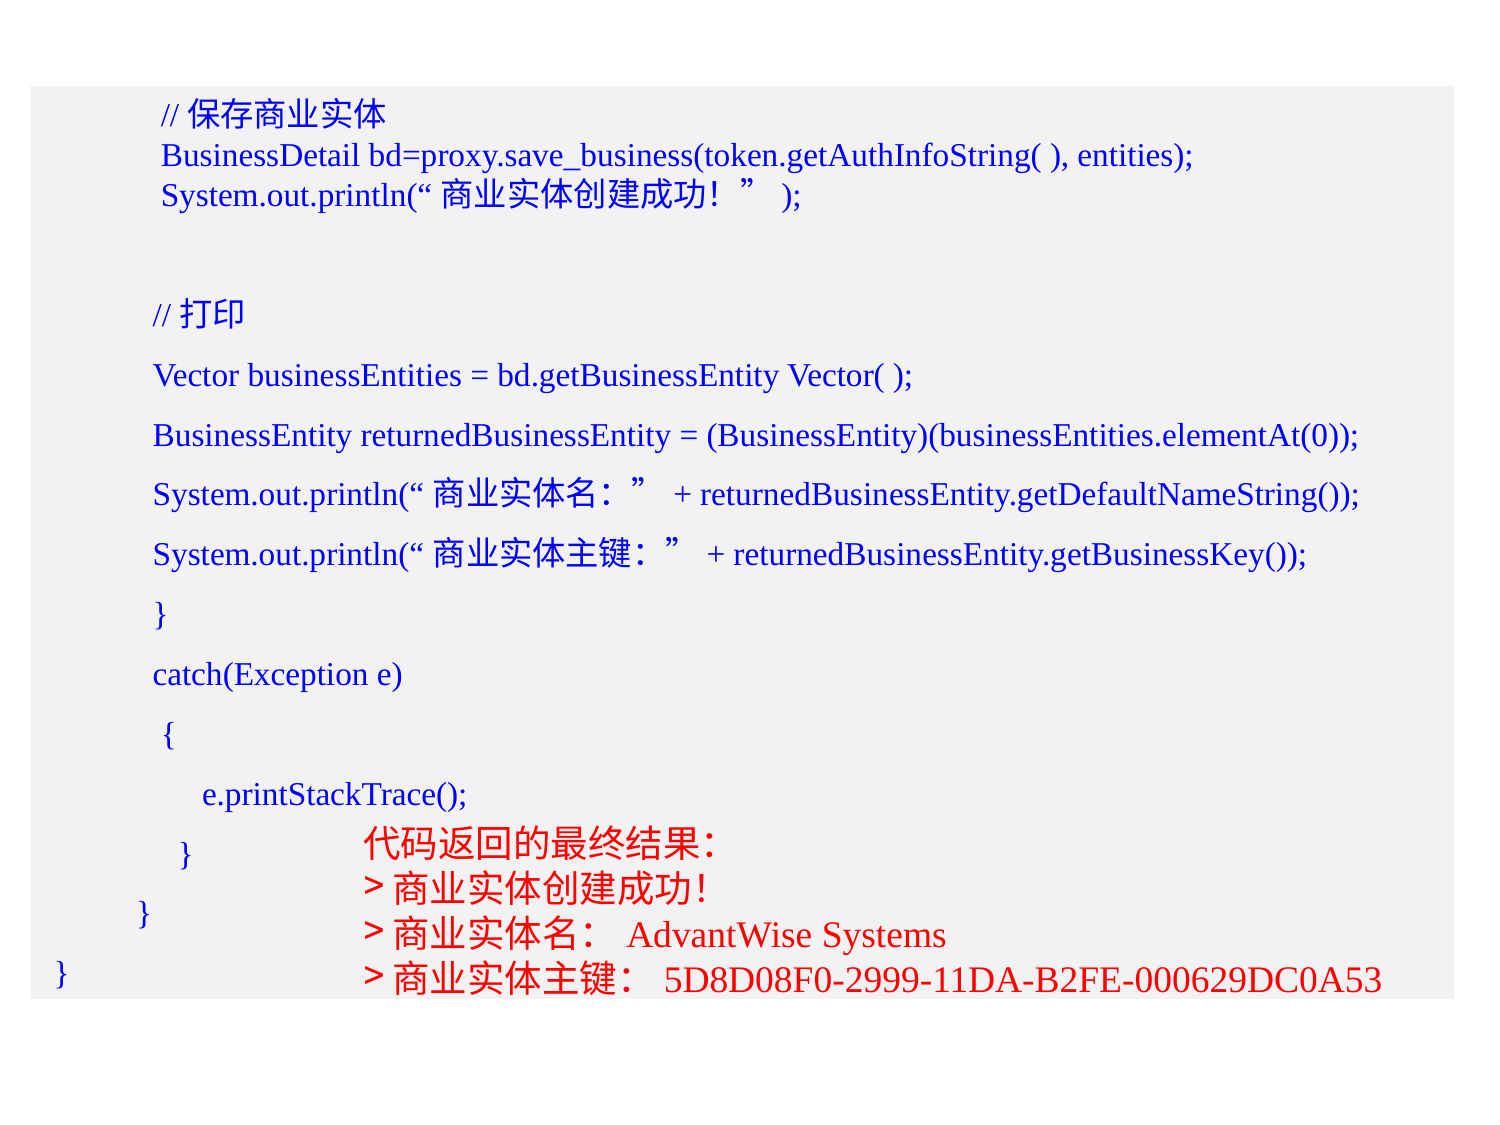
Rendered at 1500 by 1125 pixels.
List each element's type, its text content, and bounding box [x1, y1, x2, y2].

text_box 代码返回的最终结果： 商业实体创建成功！ 商业实体名：AdvantWise Systems 商业实体主键：5D8D08F0-2999-11DA-B2FE-000629DC0A53 [348, 813, 1431, 1008]
text_box //保存商业实体 BusinessDetail bd=proxy.save_business(token.getAuthInfoString( ), entities); System.out.println(“商业实体创建成功！”); //打印 Vector businessEntities = bd.getBusinessEntity Vector( ); BusinessEntity returnedBusinessEntity = (BusinessEntity)(businessEntities.elementAt(0)); System.out.println(“商业实体名：”+ returnedBusinessEntity.getDefaultNameString()); System.out.println(“商业实体主键：”+ returnedBusinessEntity.getBusinessKey()); } catch(Exception e) { e.printStackTrace(); } } } [30, 85, 1454, 999]
